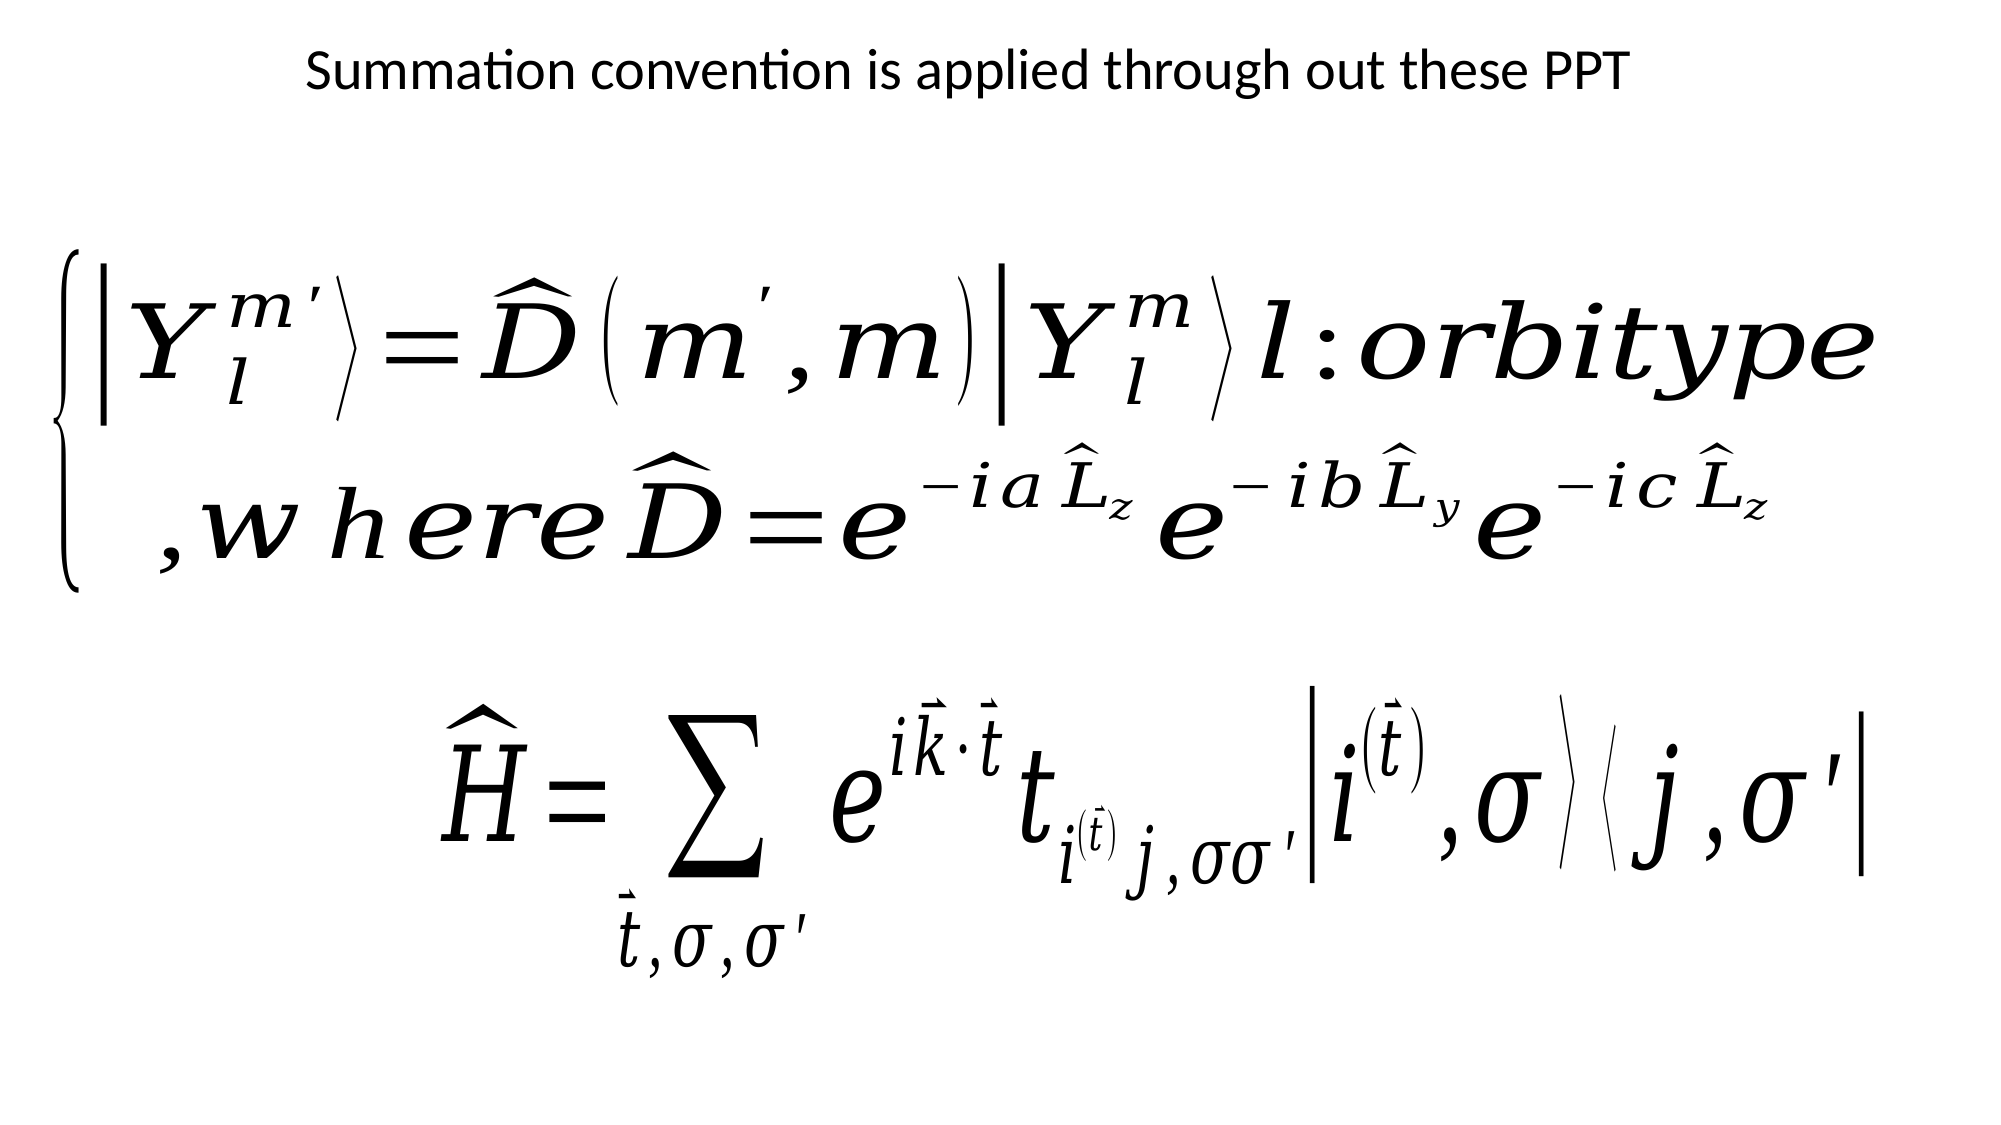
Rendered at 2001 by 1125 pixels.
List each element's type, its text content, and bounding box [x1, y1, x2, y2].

text_box Summation convention is applied through out these PPT [290, 23, 1648, 109]
